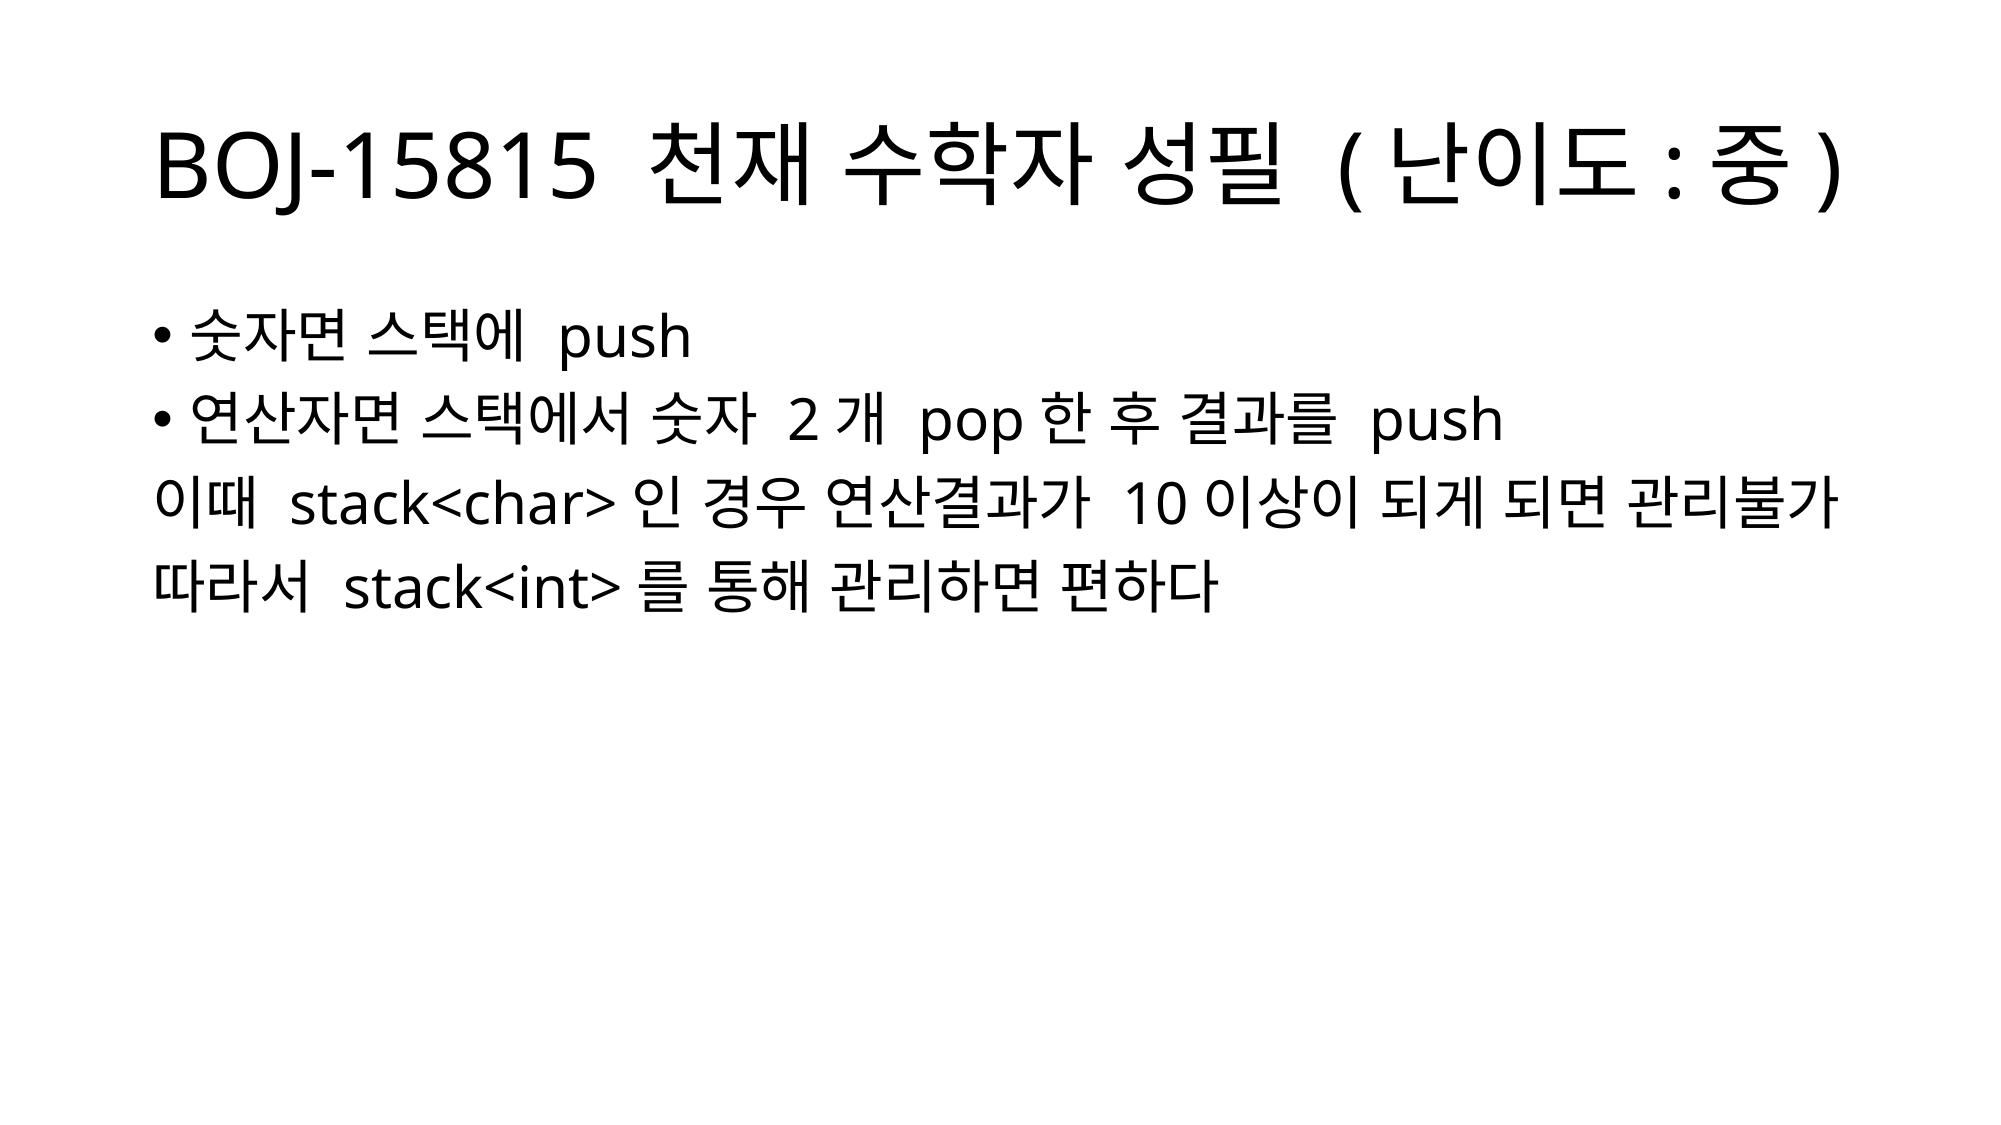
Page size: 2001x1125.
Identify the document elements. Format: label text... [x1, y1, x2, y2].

title BOJ-15815 천재 수학자 성필 (난이도:중) [137, 59, 1863, 278]
list 숫자면 스택에 push 연산자면 스택에서 숫자 2개 pop한 후 결과를 push 이때 stack<char>인 경우 연산결과가 10이상이 되게 되면 관리불가 따라서 stack<int>를 통해 관리하면 편하다 [137, 299, 1863, 1014]
